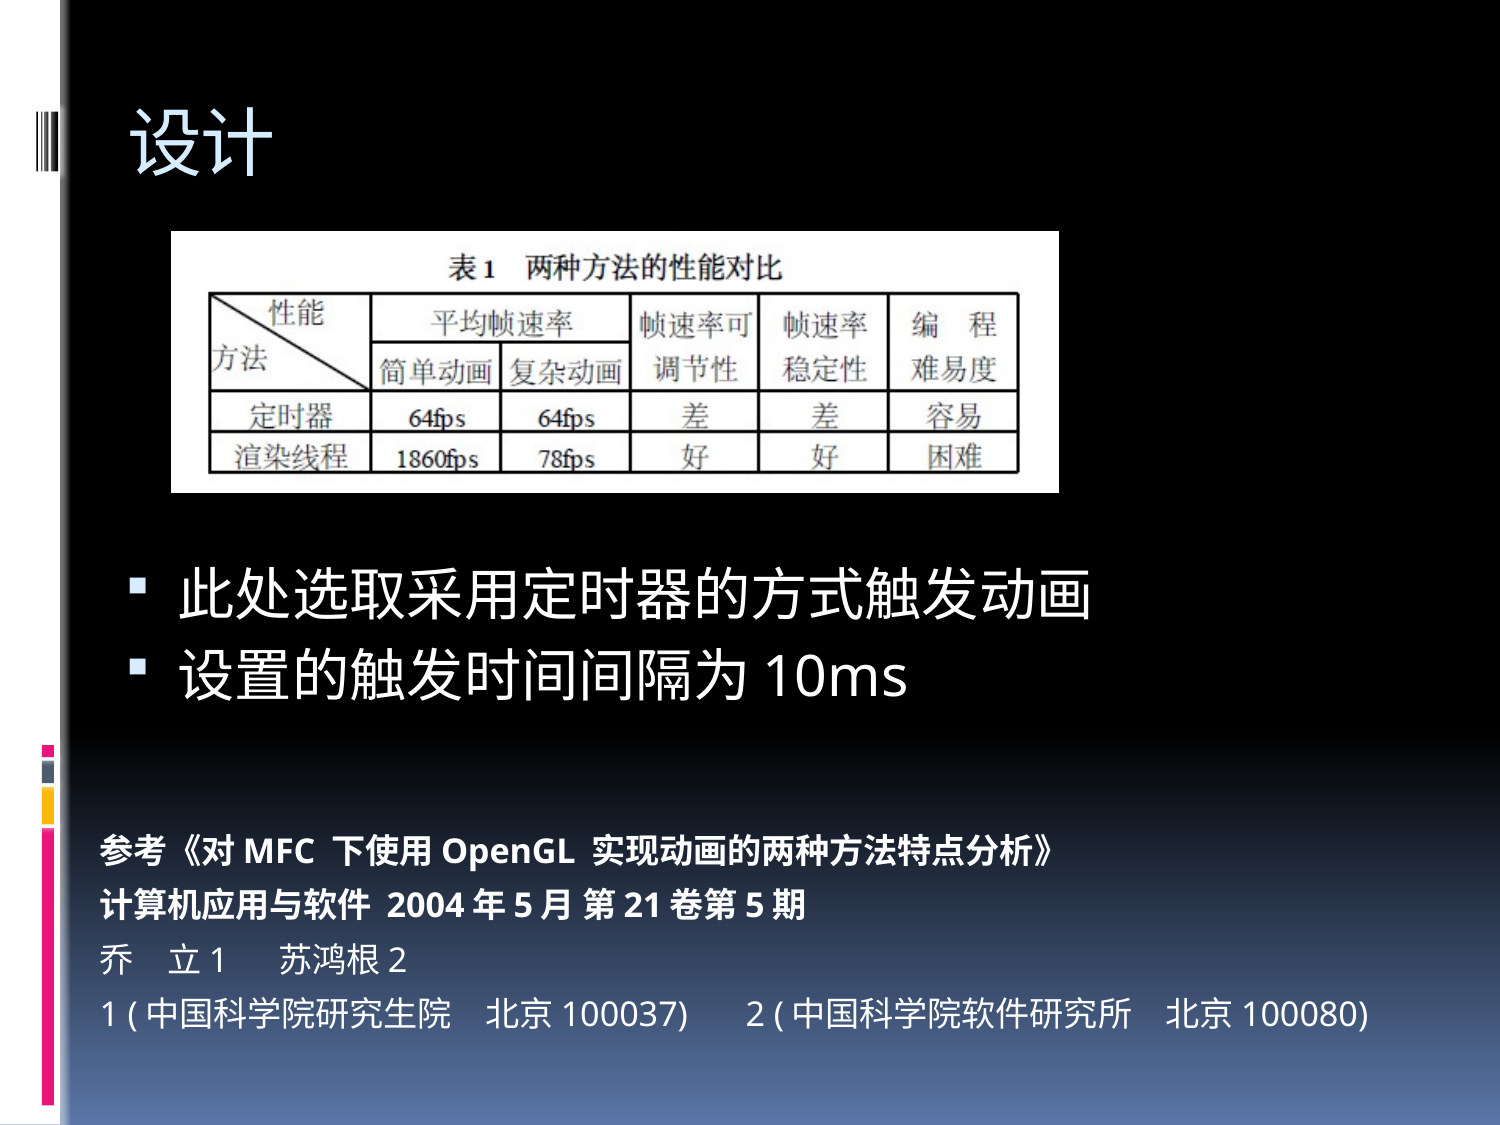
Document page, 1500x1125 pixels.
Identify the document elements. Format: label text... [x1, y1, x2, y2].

title 设计 [112, 44, 1463, 236]
list 参考《对MFC 下使用OpenGL 实现动画的两种方法特点分析》 计算机应用与软件 2004年5月 第21卷第5期 乔 立1 苏鸿根2 1 (中国科学院研究生院 北京100037) 2 (中国科学院软件研究所 北京100080) [76, 822, 1465, 1045]
picture [170, 231, 1060, 494]
list 此处选取采用定时器的方式触发动画 设置的触发时间间隔为10ms [100, 550, 1317, 716]
